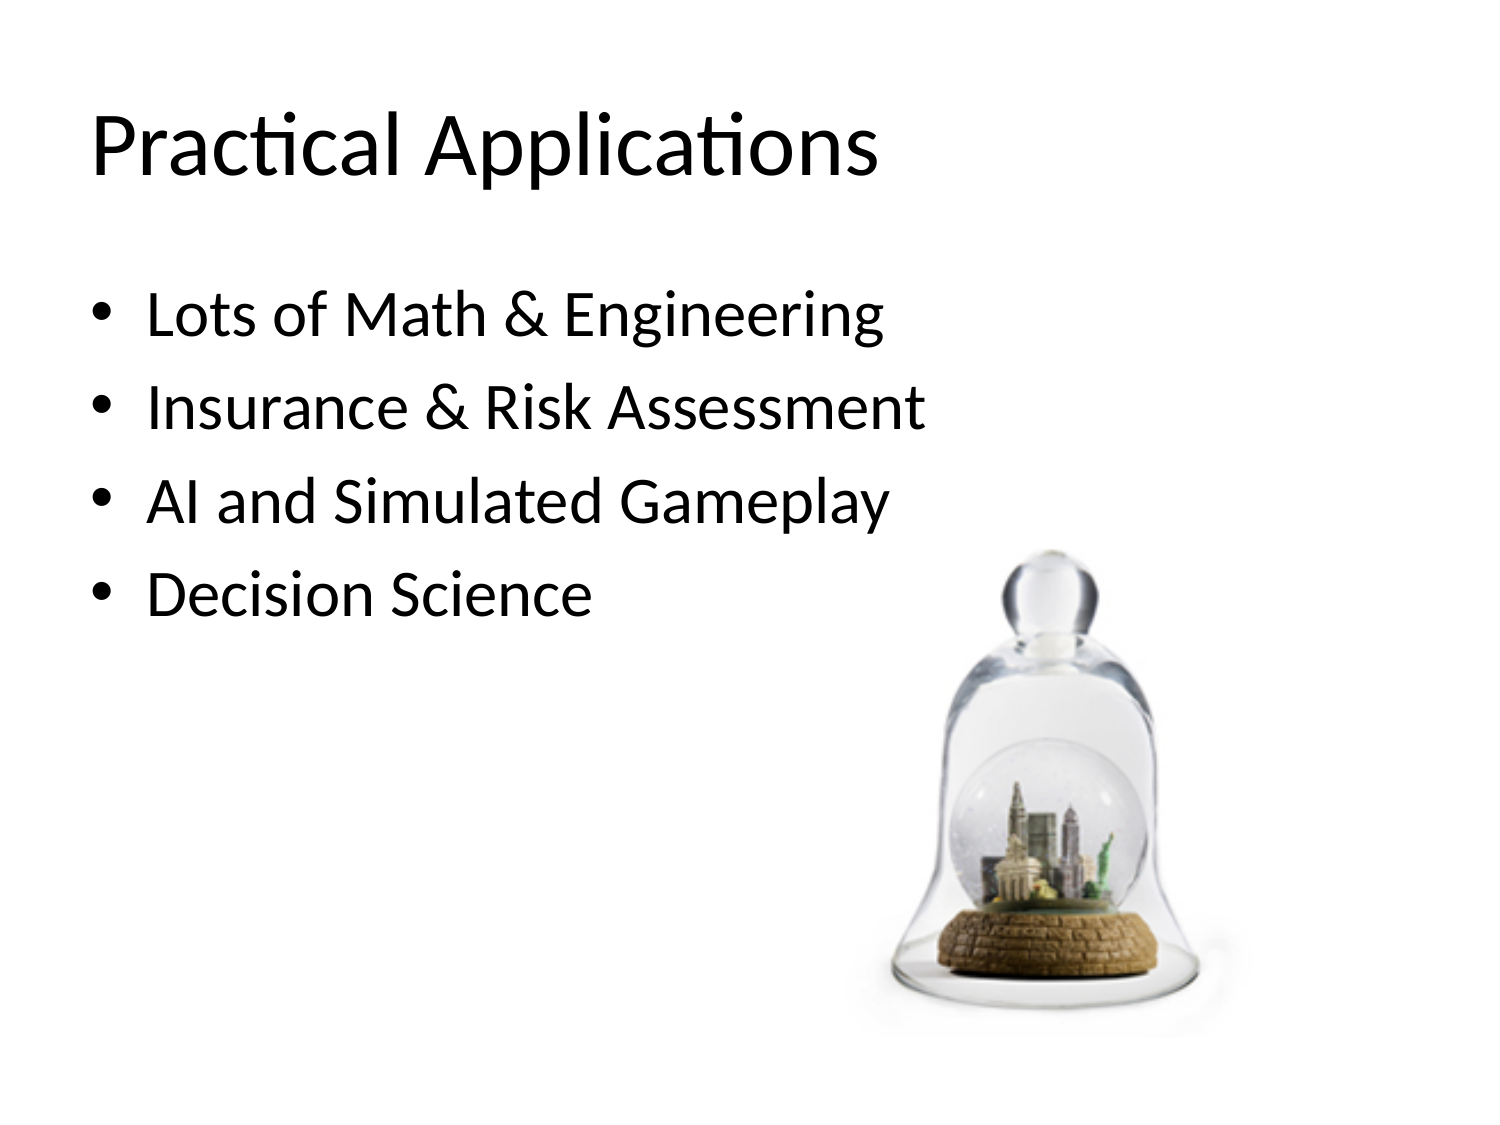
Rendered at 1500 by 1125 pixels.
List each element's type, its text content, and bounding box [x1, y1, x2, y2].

list Lots of Math & Engineering Insurance & Risk Assessment AI and Simulated Gameplay Decision Science [75, 262, 1425, 1005]
picture [617, 548, 1489, 1038]
title Practical Applications [75, 45, 1425, 233]
